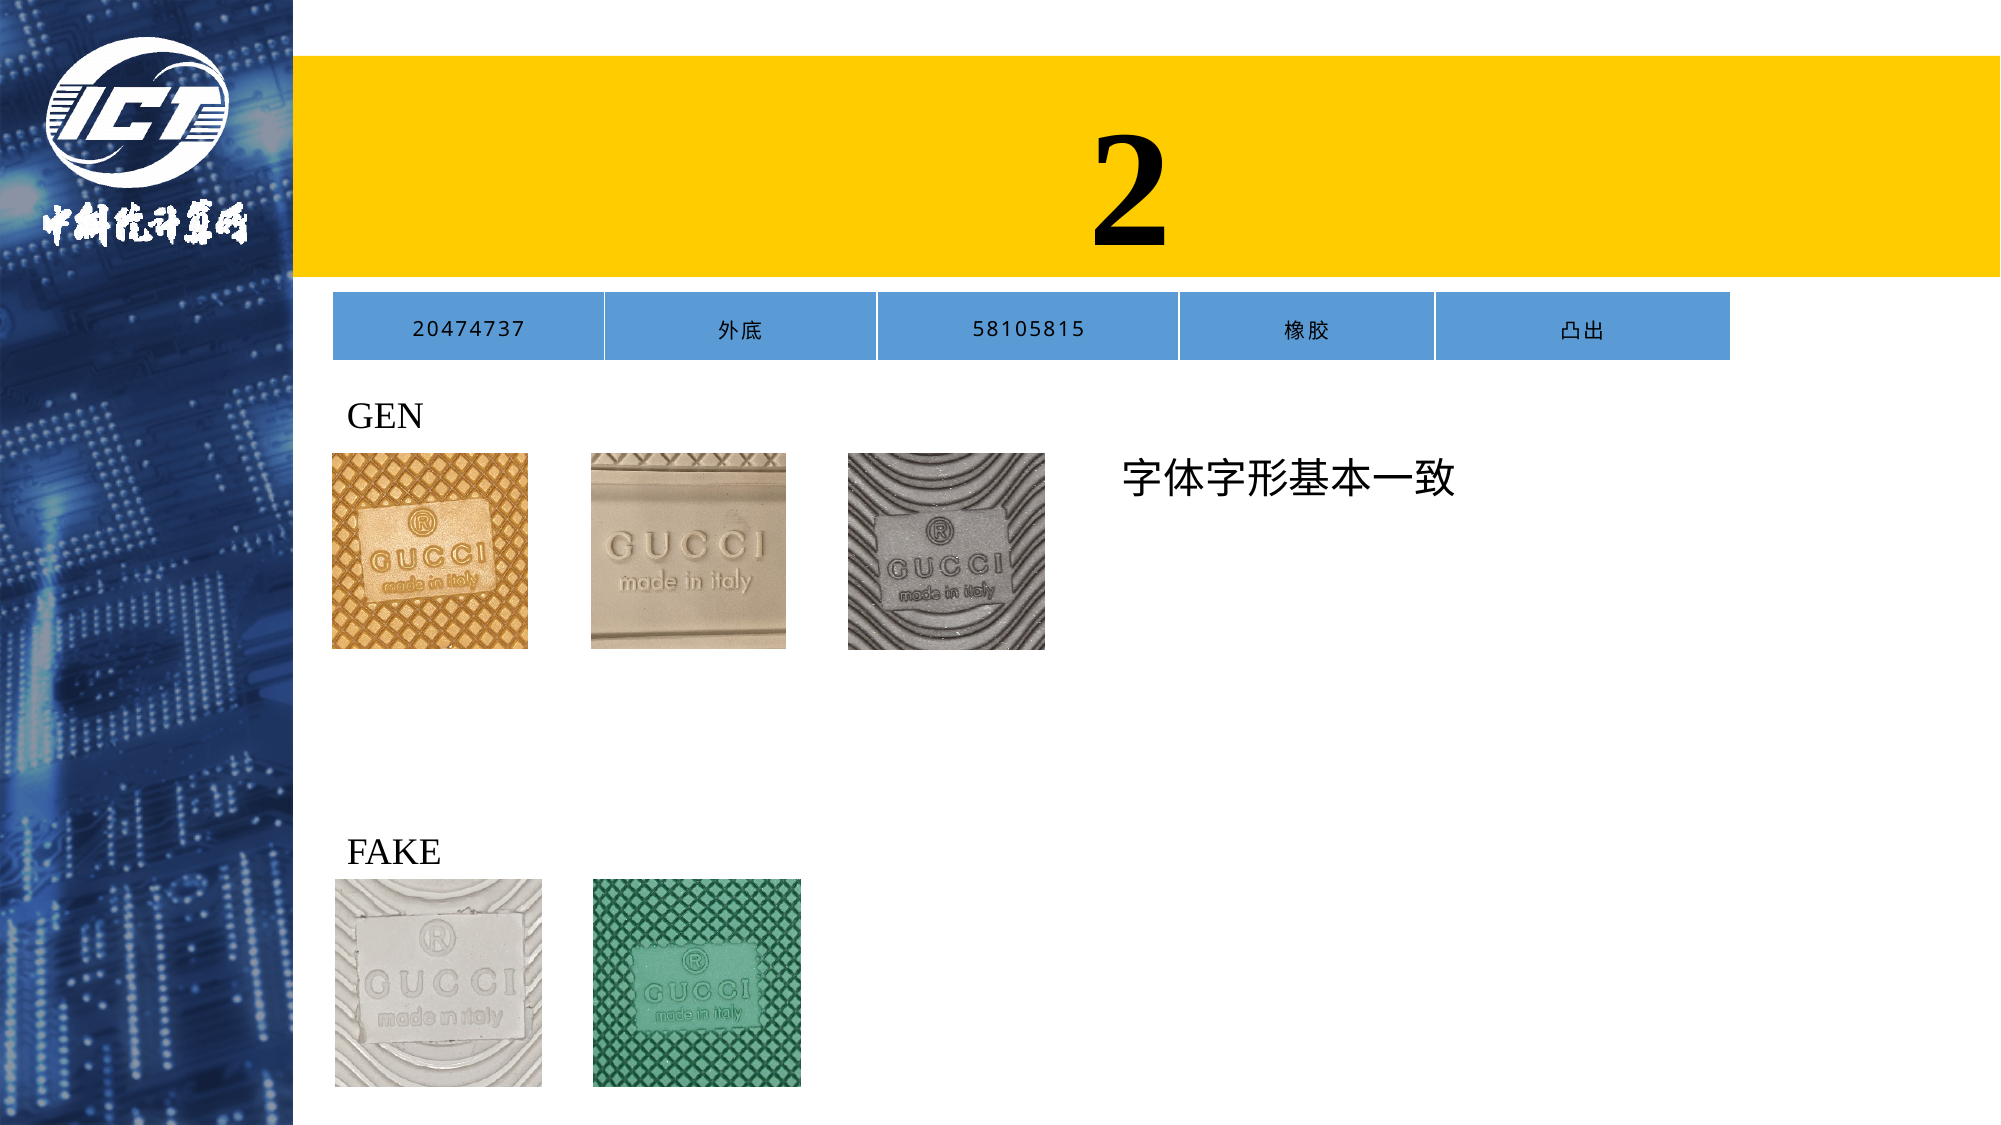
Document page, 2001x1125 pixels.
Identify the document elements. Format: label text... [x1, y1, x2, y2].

text_box FAKE [332, 819, 539, 879]
table_header 凸出 [1436, 292, 1730, 360]
text_box 2 [1073, 70, 1805, 286]
picture [0, 0, 293, 1125]
picture [591, 453, 786, 649]
table_header 橡胶 [1180, 292, 1434, 360]
picture [593, 879, 801, 1087]
picture [848, 453, 1045, 650]
table_header 58105815 [878, 292, 1178, 360]
table_header 20474737 [333, 292, 604, 360]
picture [332, 453, 528, 649]
text_box 字体字形基本一致 [1107, 443, 1521, 509]
text_box GEN [332, 383, 539, 444]
table_header 外底 [605, 292, 876, 360]
picture [335, 879, 542, 1087]
